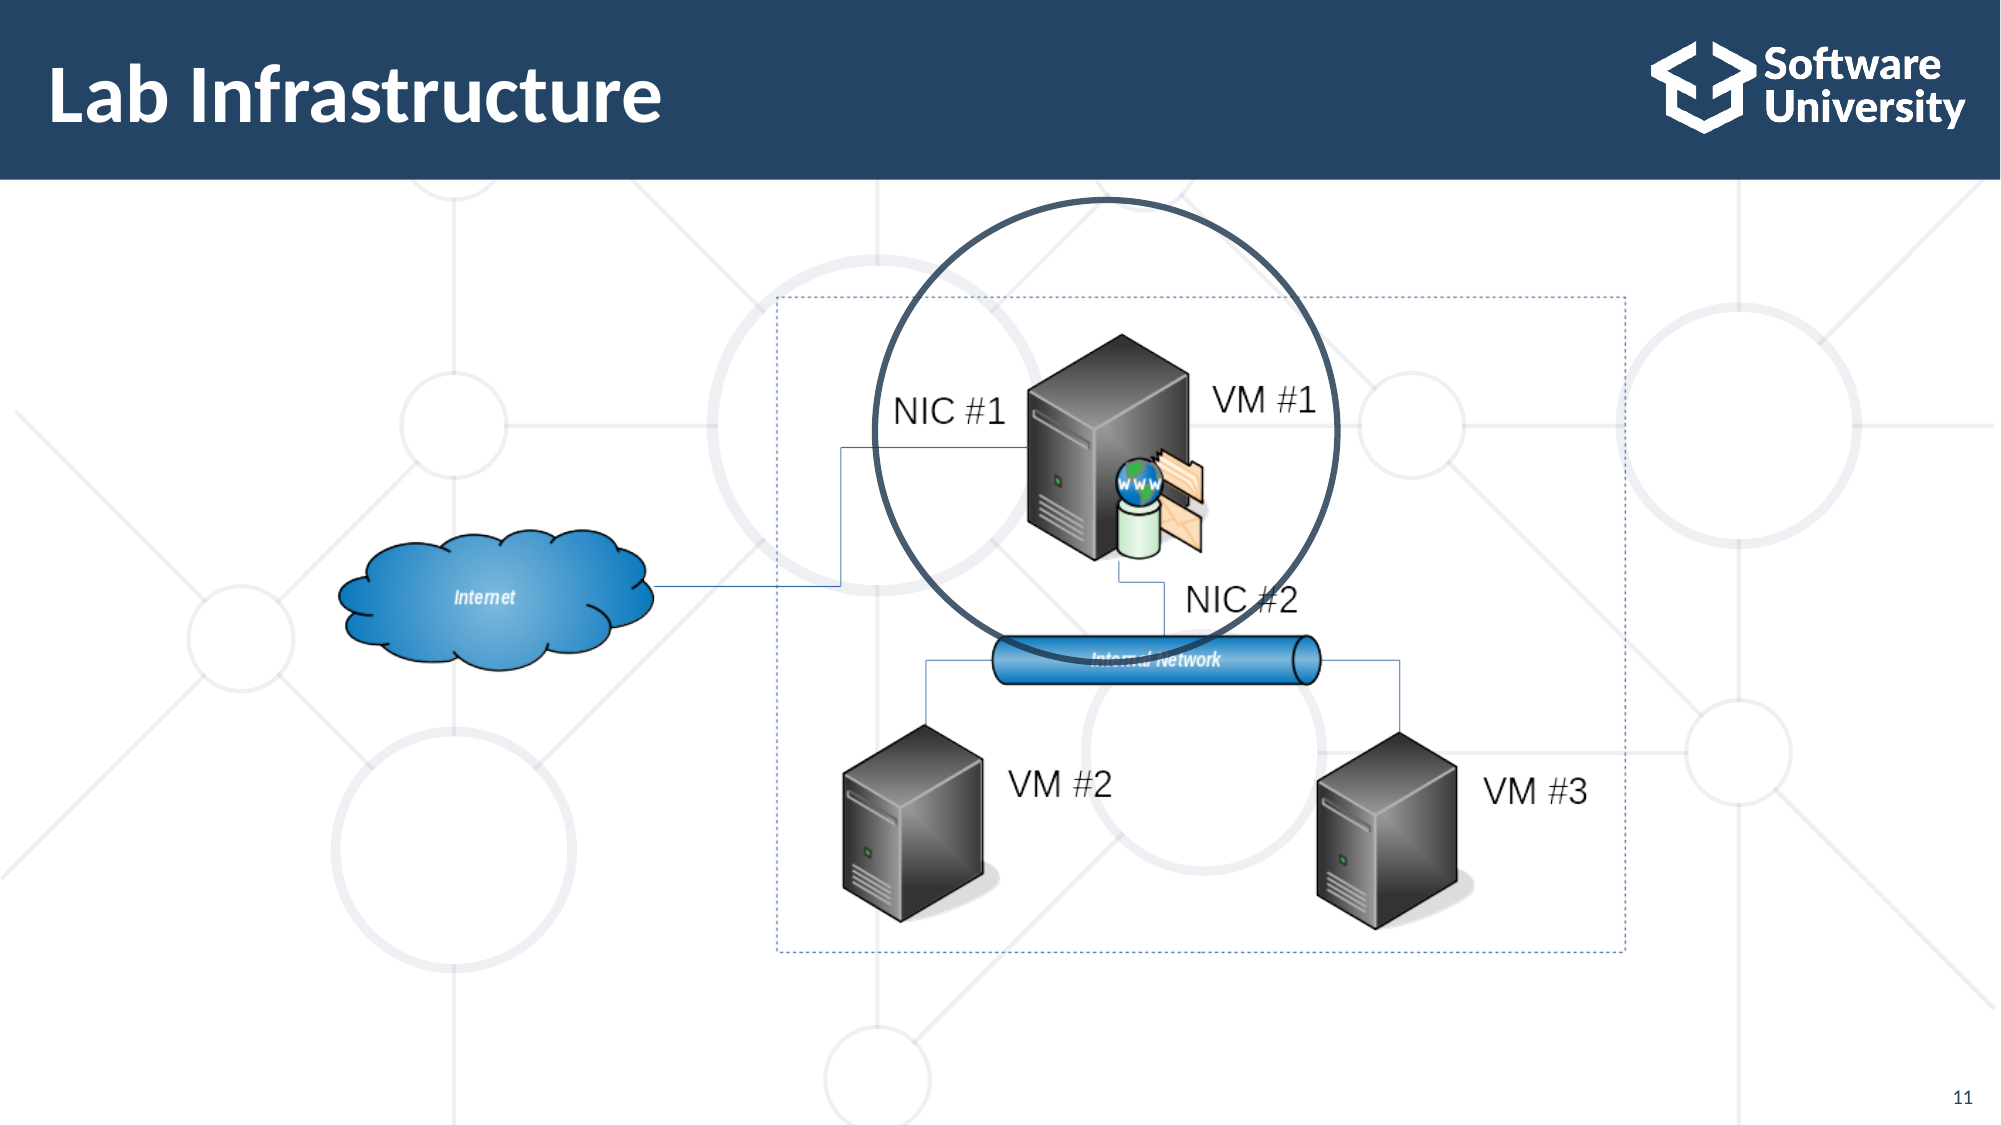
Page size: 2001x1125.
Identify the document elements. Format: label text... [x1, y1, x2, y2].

title Lab Infrastructure [31, 16, 1625, 162]
slide_number 11 [1927, 1067, 1989, 1117]
picture [324, 274, 1676, 976]
text_box [934, 197, 1278, 273]
picture [1651, 41, 1966, 134]
